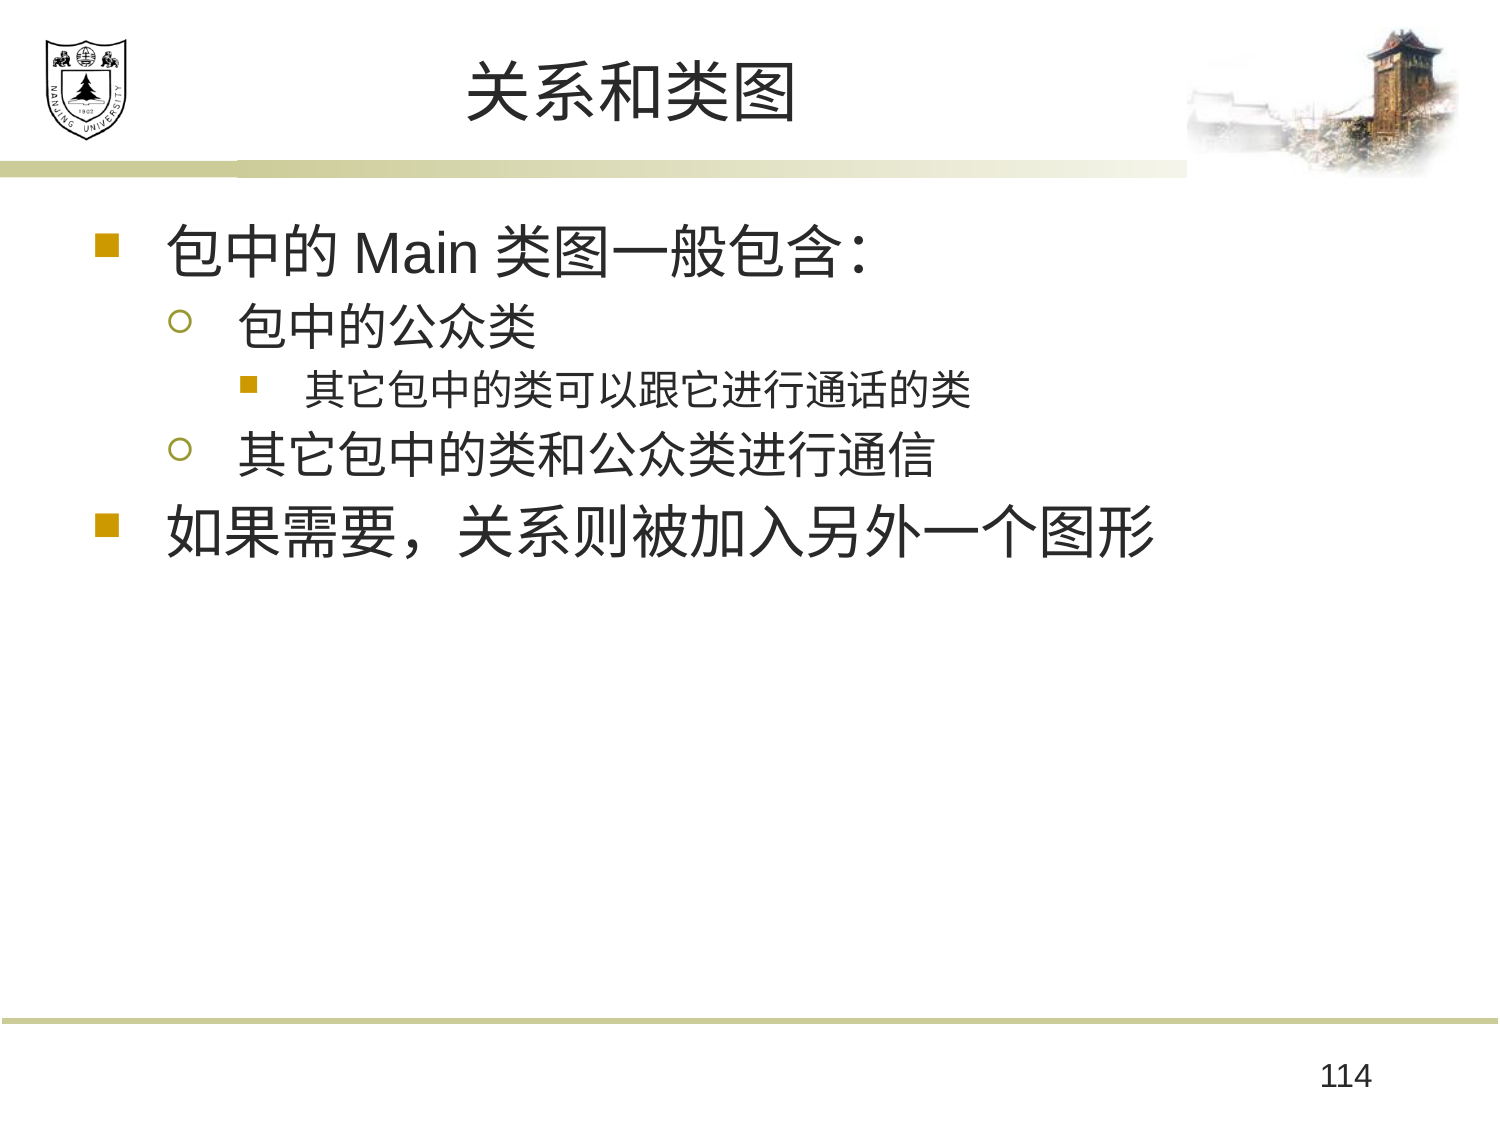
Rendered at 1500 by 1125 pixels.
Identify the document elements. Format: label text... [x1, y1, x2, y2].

picture [2, 1018, 1498, 1024]
list 包中的Main类图一般包含： 包中的公众类 其它包中的类可以跟它进行通话的类 其它包中的类和公众类进行通信 如果需要，关系则被加入另外一个图形 [76, 208, 1413, 964]
picture [41, 36, 131, 143]
title 关系和类图 [171, 42, 1093, 138]
slide_number 114 [1234, 1046, 1388, 1107]
picture [1187, 27, 1459, 178]
